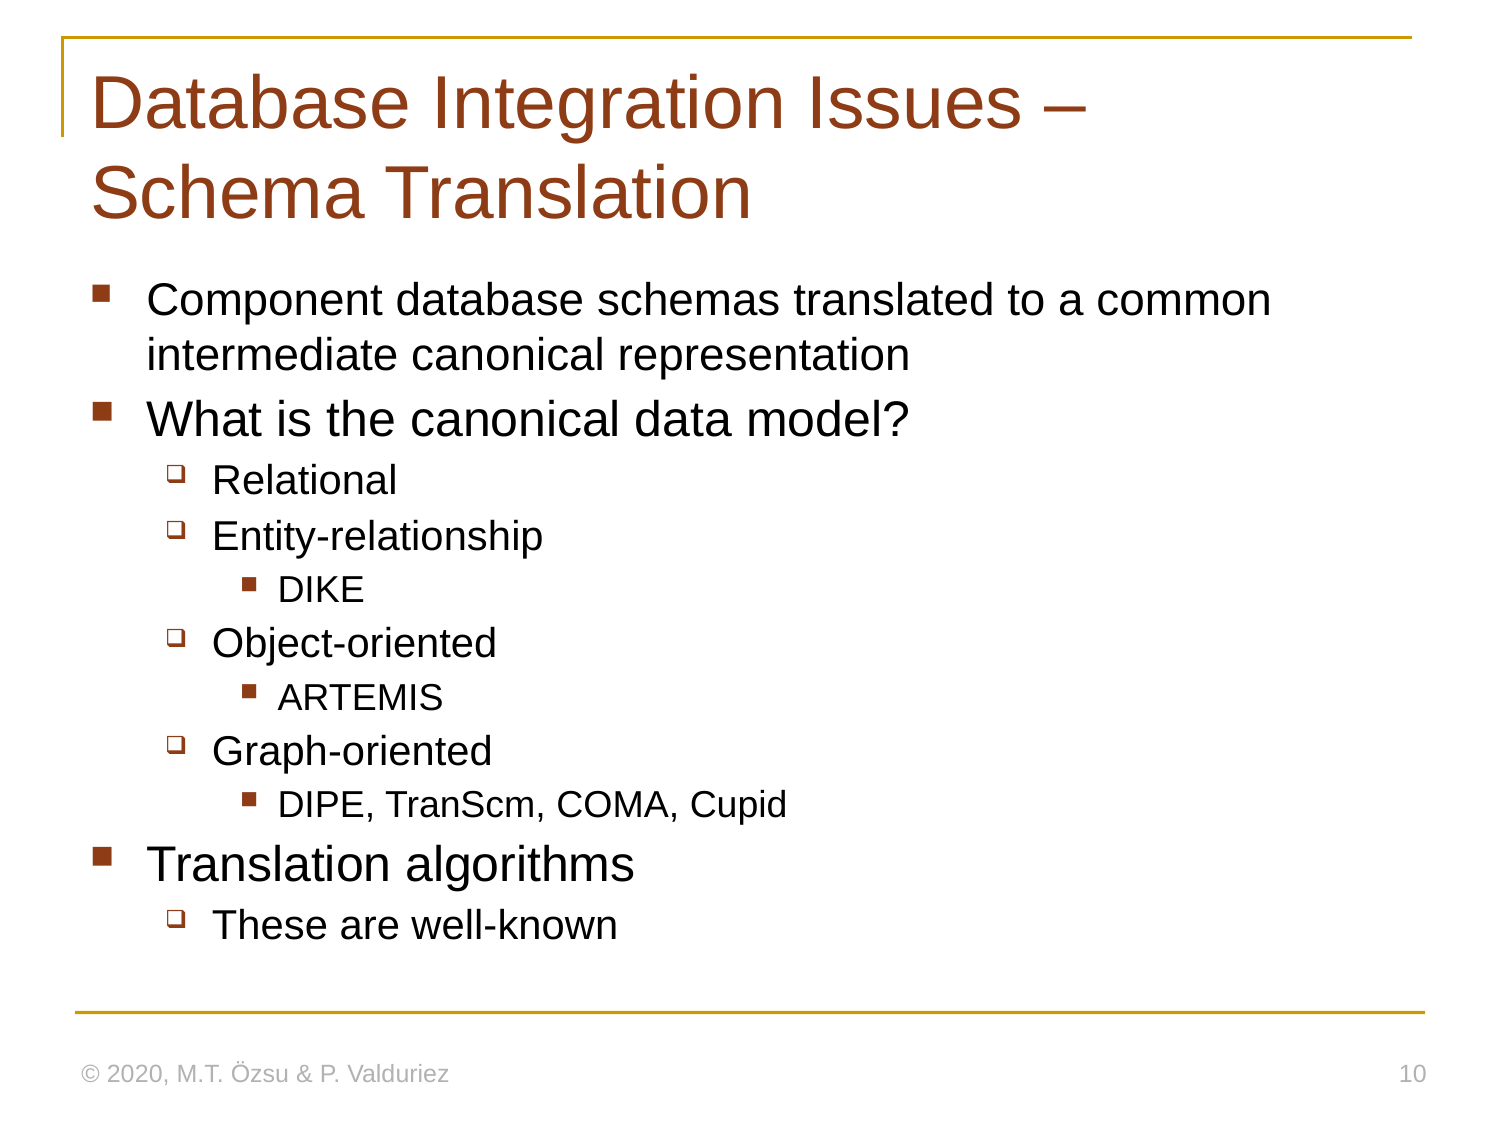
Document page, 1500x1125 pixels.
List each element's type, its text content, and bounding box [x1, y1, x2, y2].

title Database Integration Issues – Schema Translation [74, 45, 1426, 233]
footer © 2020, M.T. Özsu & P. Valduriez [66, 1042, 573, 1103]
list Component database schemas translated to a common intermediate canonical representation What is the canonical data model? Relational Entity-relationship DIKE Object-oriented ARTEMIS Graph-oriented DIPE, TranScm, COMA, Cupid Translation algorithms These are well-known [74, 262, 1426, 1006]
slide_number 10 [1104, 1042, 1442, 1103]
